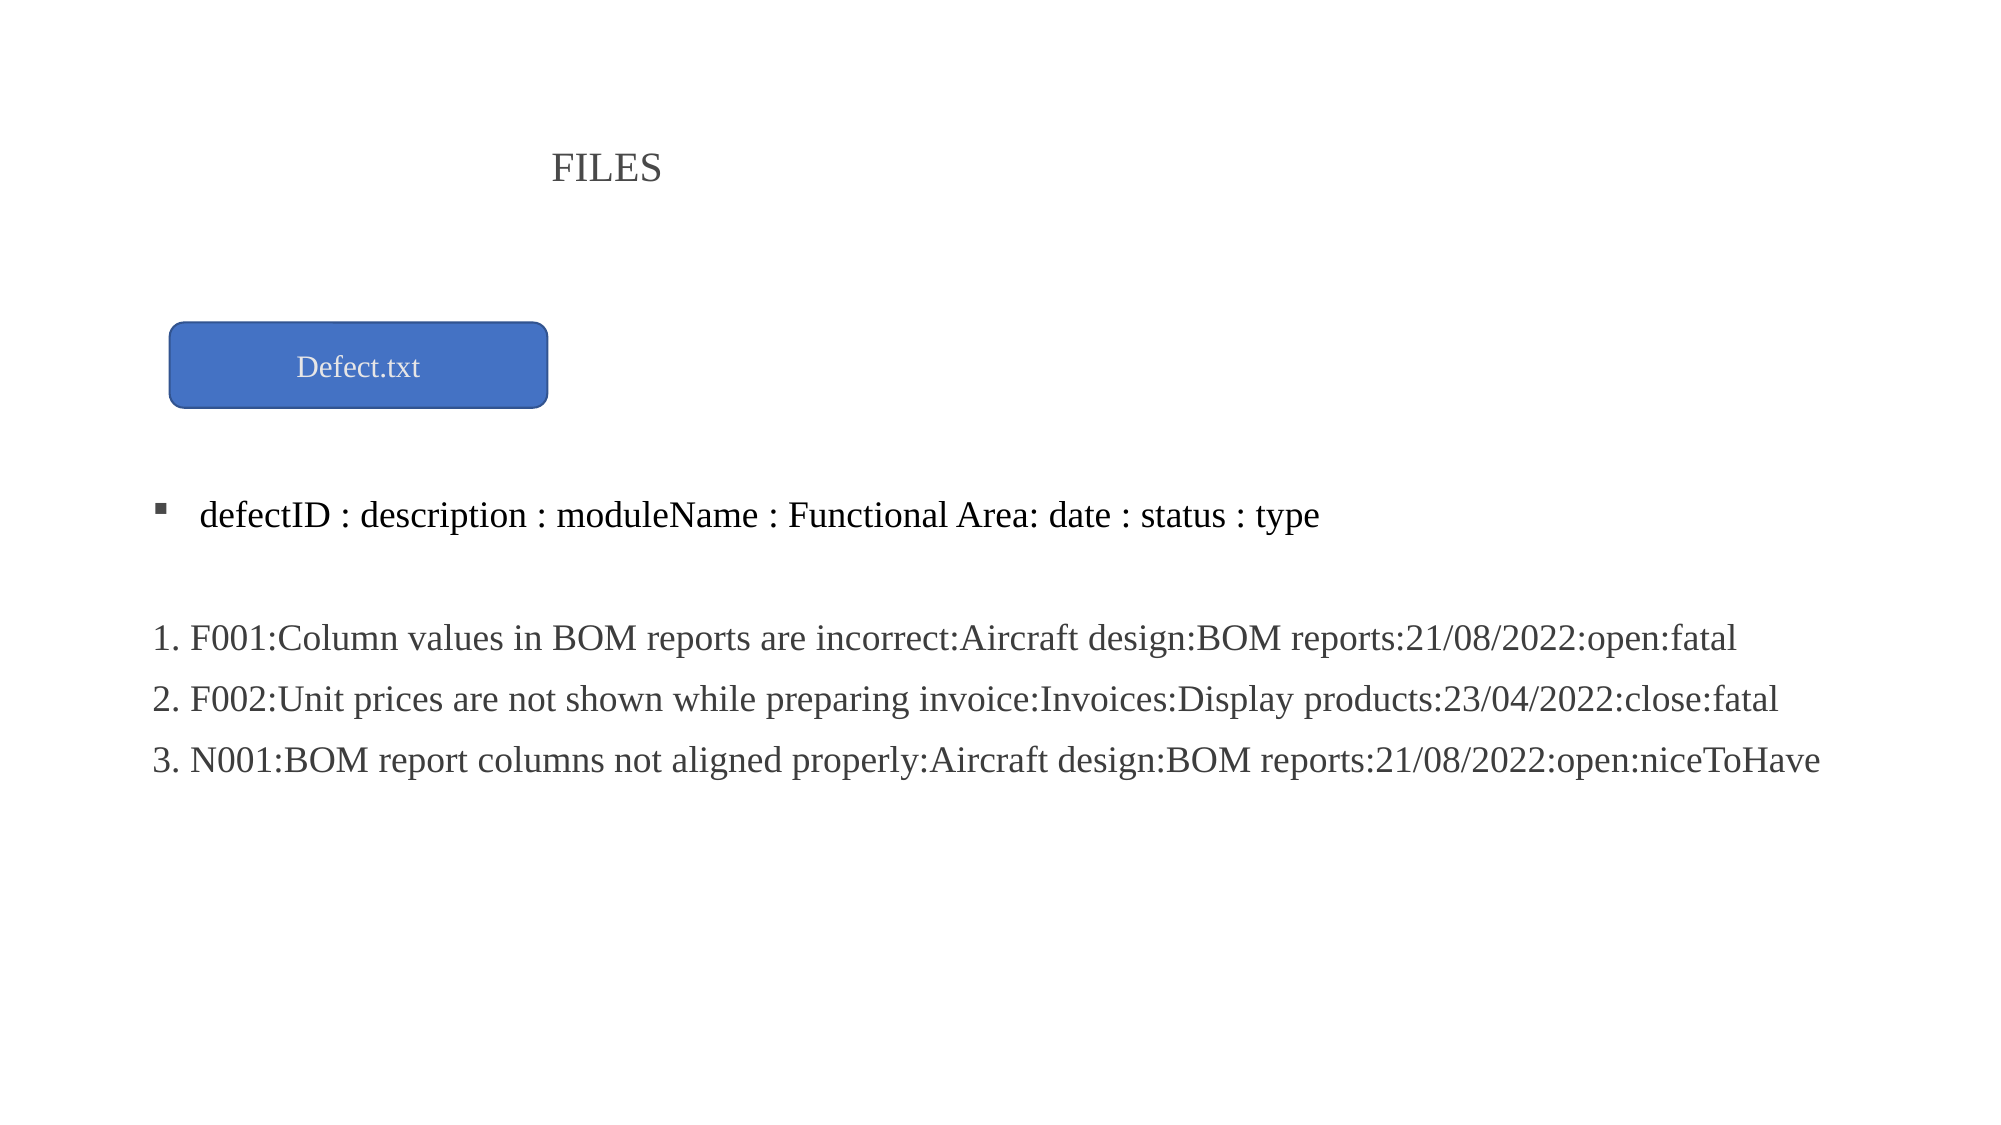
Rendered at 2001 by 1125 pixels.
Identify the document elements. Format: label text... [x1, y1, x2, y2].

text_box Defect.txt [168, 321, 549, 409]
list defectID : description : moduleName : Functional Area: date : status : type 1. F001:Column values in BOM reports are incorrect:Aircraft design:BOM reports:21/08/2022:open:fatal 2. F002:Unit prices are not shown while preparing invoice:Invoices:Display products:23/04/2022:close:fatal 3. N001:BOM report columns not aligned properly:Aircraft design:BOM reports:21/08/2022:open:niceToHave [137, 299, 1863, 1014]
title FILES [137, 59, 1863, 277]
